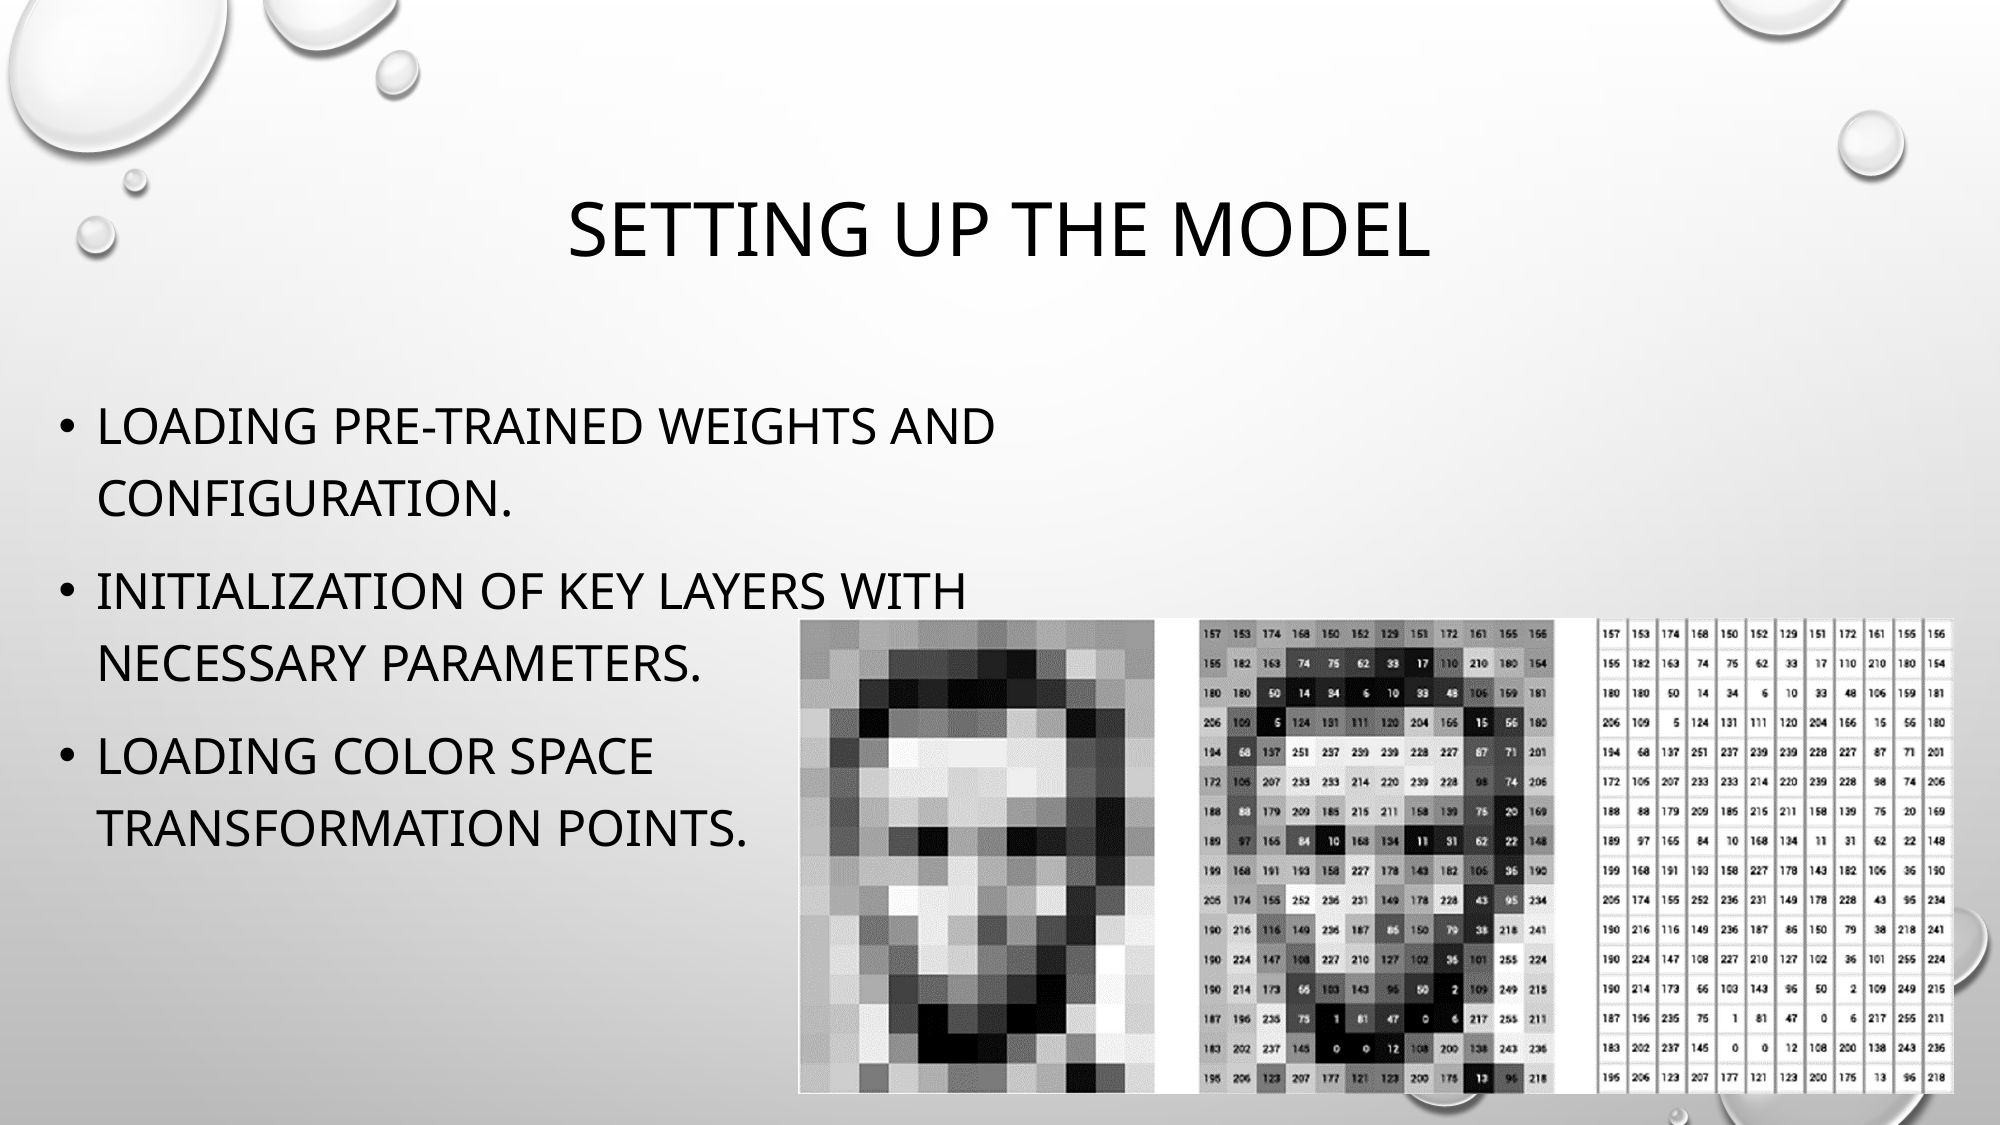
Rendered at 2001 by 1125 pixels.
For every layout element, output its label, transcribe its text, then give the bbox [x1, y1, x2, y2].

list Loading pre-trained weights and configuration. Initialization of key layers with necessary parameters. Loading color space transformation points. [43, 375, 1041, 938]
title Setting up the model [149, 101, 1851, 364]
picture [0, 0, 2000, 1125]
